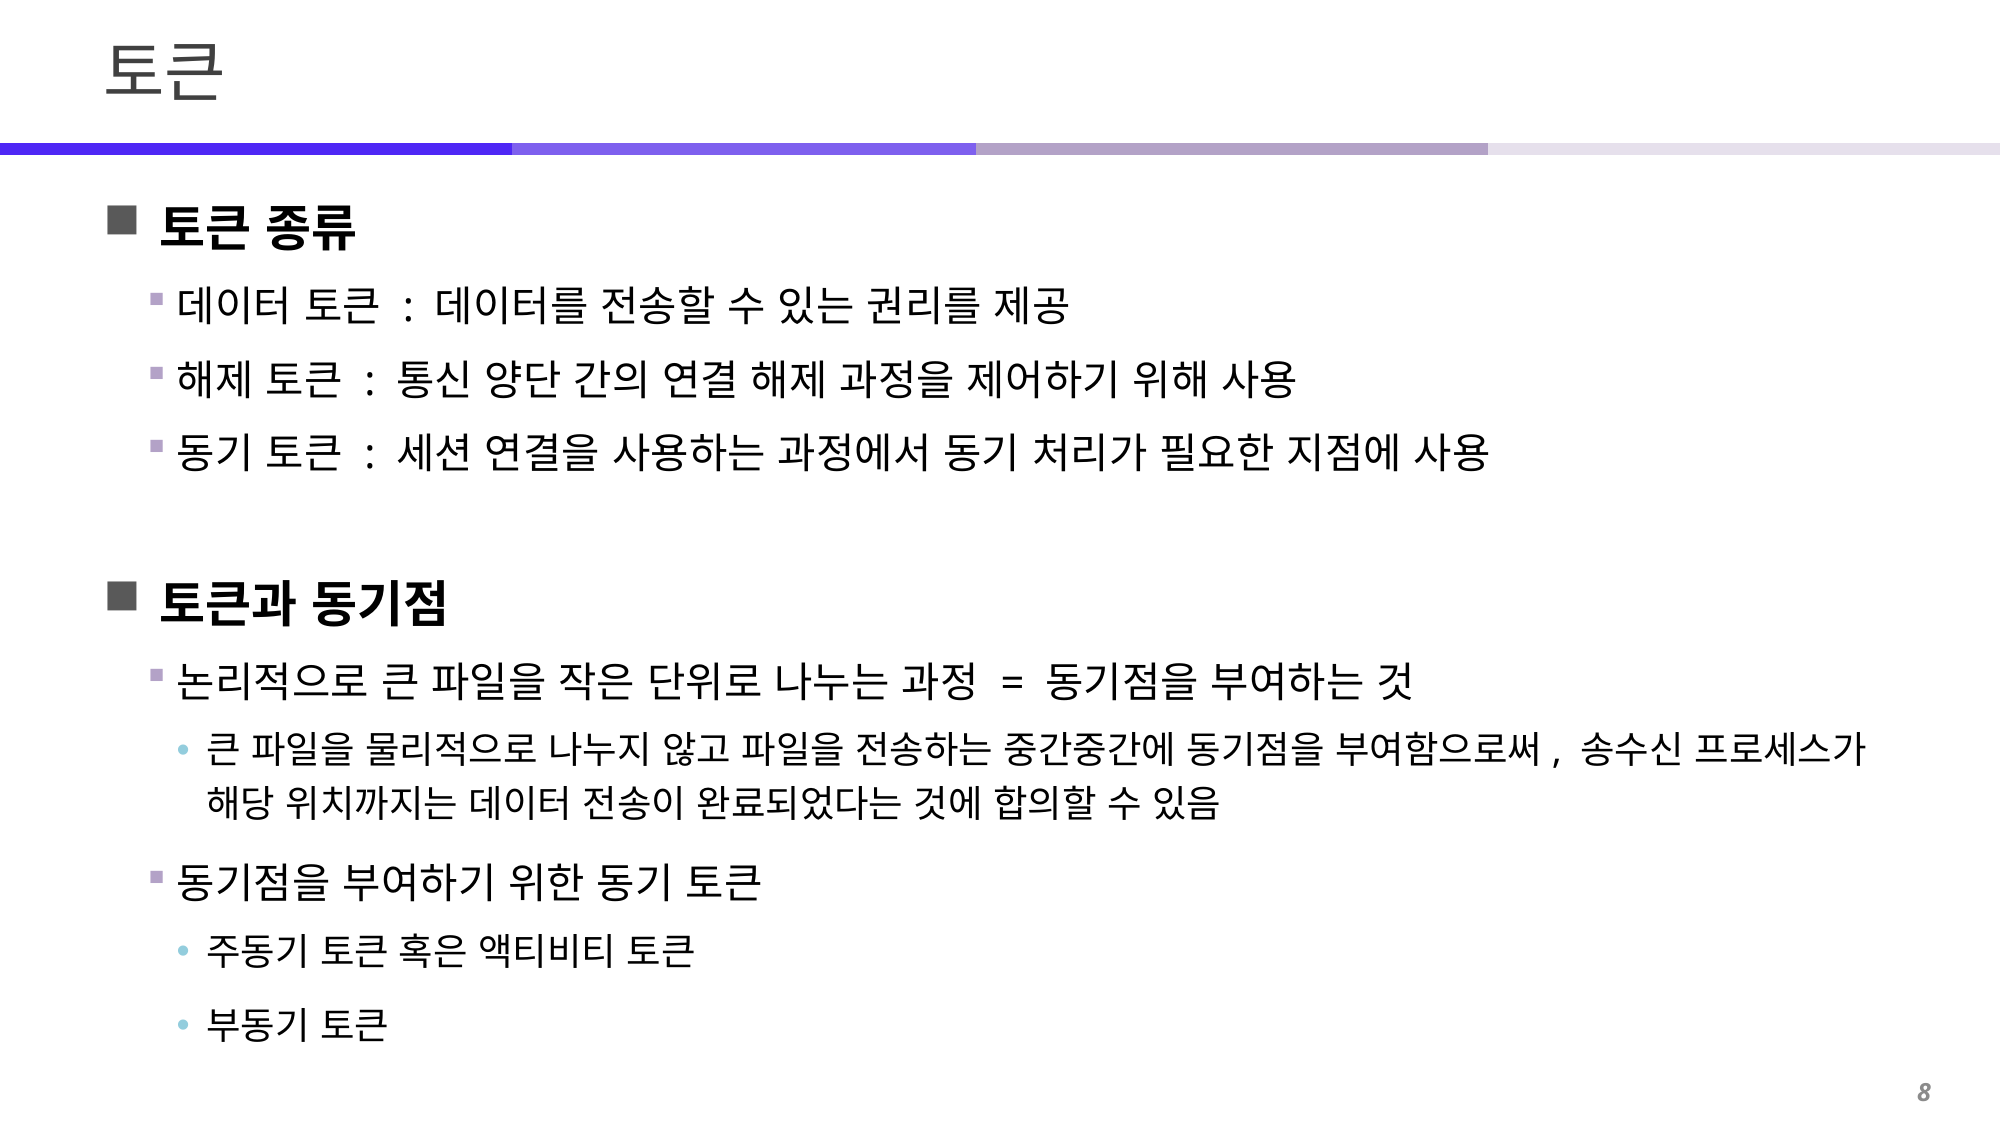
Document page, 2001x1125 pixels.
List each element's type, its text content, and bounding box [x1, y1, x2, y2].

title 토큰 [88, 18, 1920, 122]
list 토큰 종류 데이터 토큰 : 데이터를 전송할 수 있는 권리를 제공 해제 토큰 : 통신 양단 간의 연결 해제 과정을 제어하기 위해 사용 동기 토큰 : 세션 연결을 사용하는 과정에서 동기 처리가 필요한 지점에 사용 토큰과 동기점 논리적으로 큰 파일을 작은 단위로 나누는 과정 = 동기점을 부여하는 것 큰 파일을 물리적으로 나누지 않고 파일을 전송하는 중간중간에 동기점을 부여함으로써, 송수신 프로세스가 해당 위치까지는 데이터 전송이 완료되었다는 것에 합의할 수 있음 동기점을 부여하기 위한 동기 토큰 주동기 토큰 혹은 액티비티 토큰 부동기 토큰 [88, 176, 1920, 1083]
